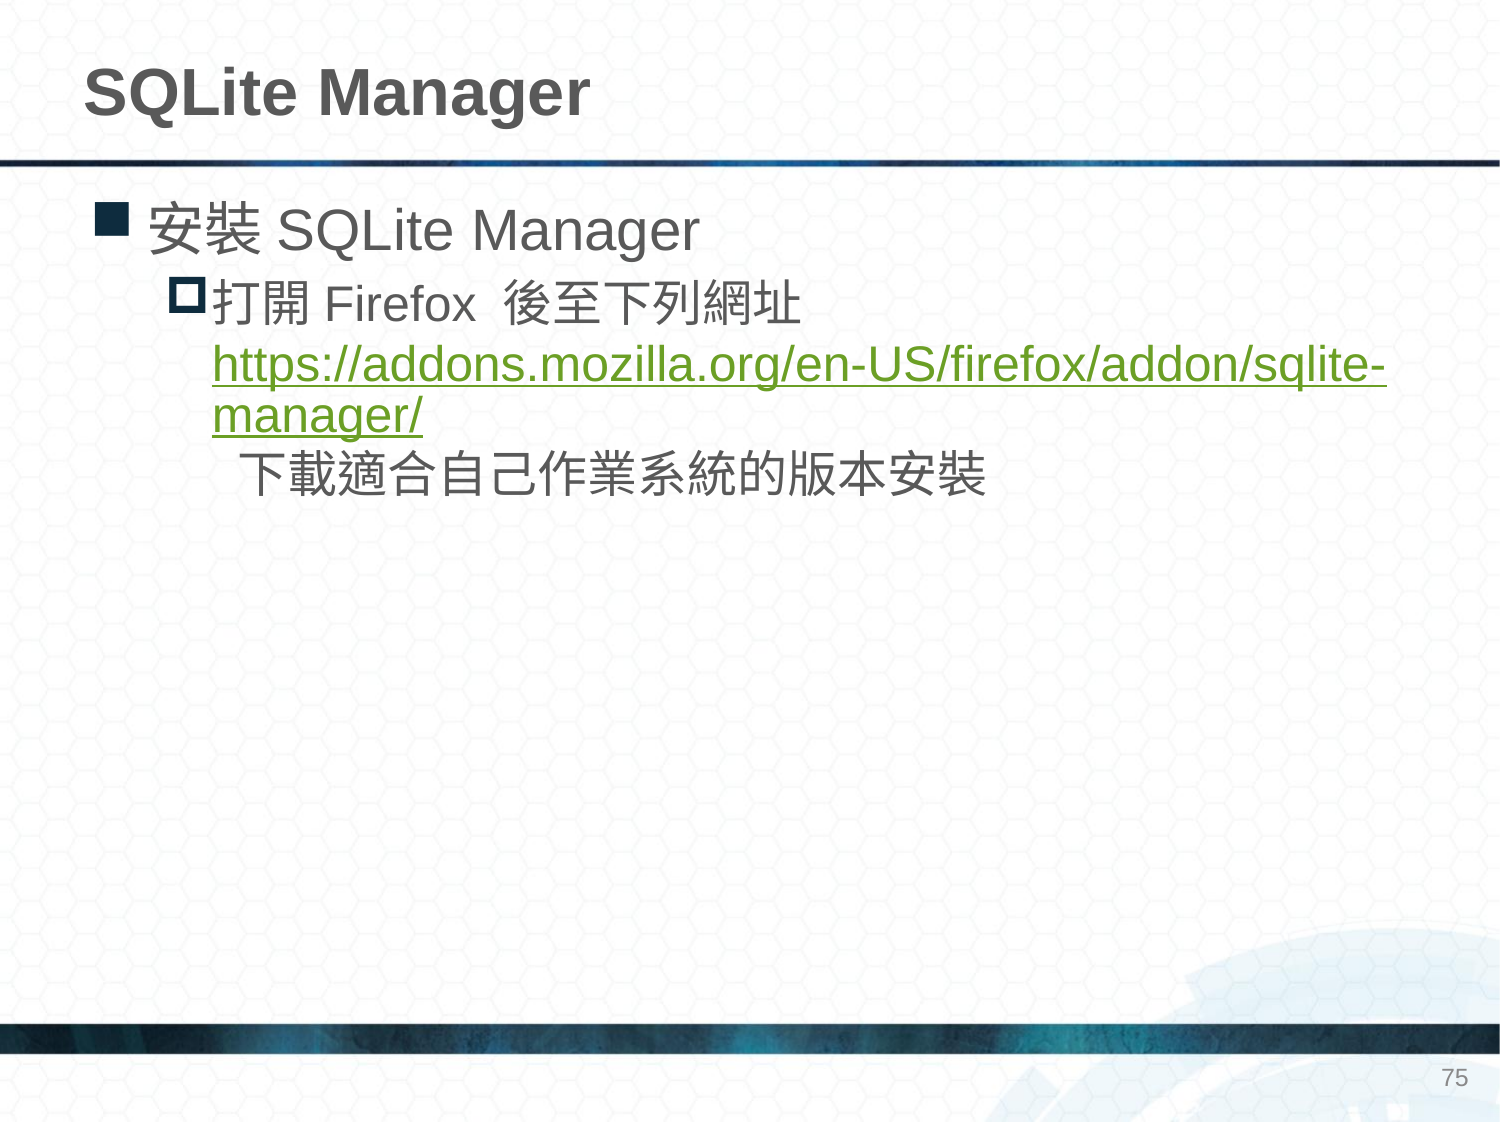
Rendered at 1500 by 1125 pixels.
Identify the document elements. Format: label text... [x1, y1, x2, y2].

title SQLite Manager [69, 42, 1419, 135]
slide_number 75 [1134, 1046, 1485, 1107]
picture [0, 0, 1500, 1122]
list 安裝SQLite Manager 打開Firefox 後至下列網址 https://addons.mozilla.org/en-US/firefox/addon/sqlite-manager/ 下載適合自己作業系統的版本安裝 [75, 184, 1425, 946]
